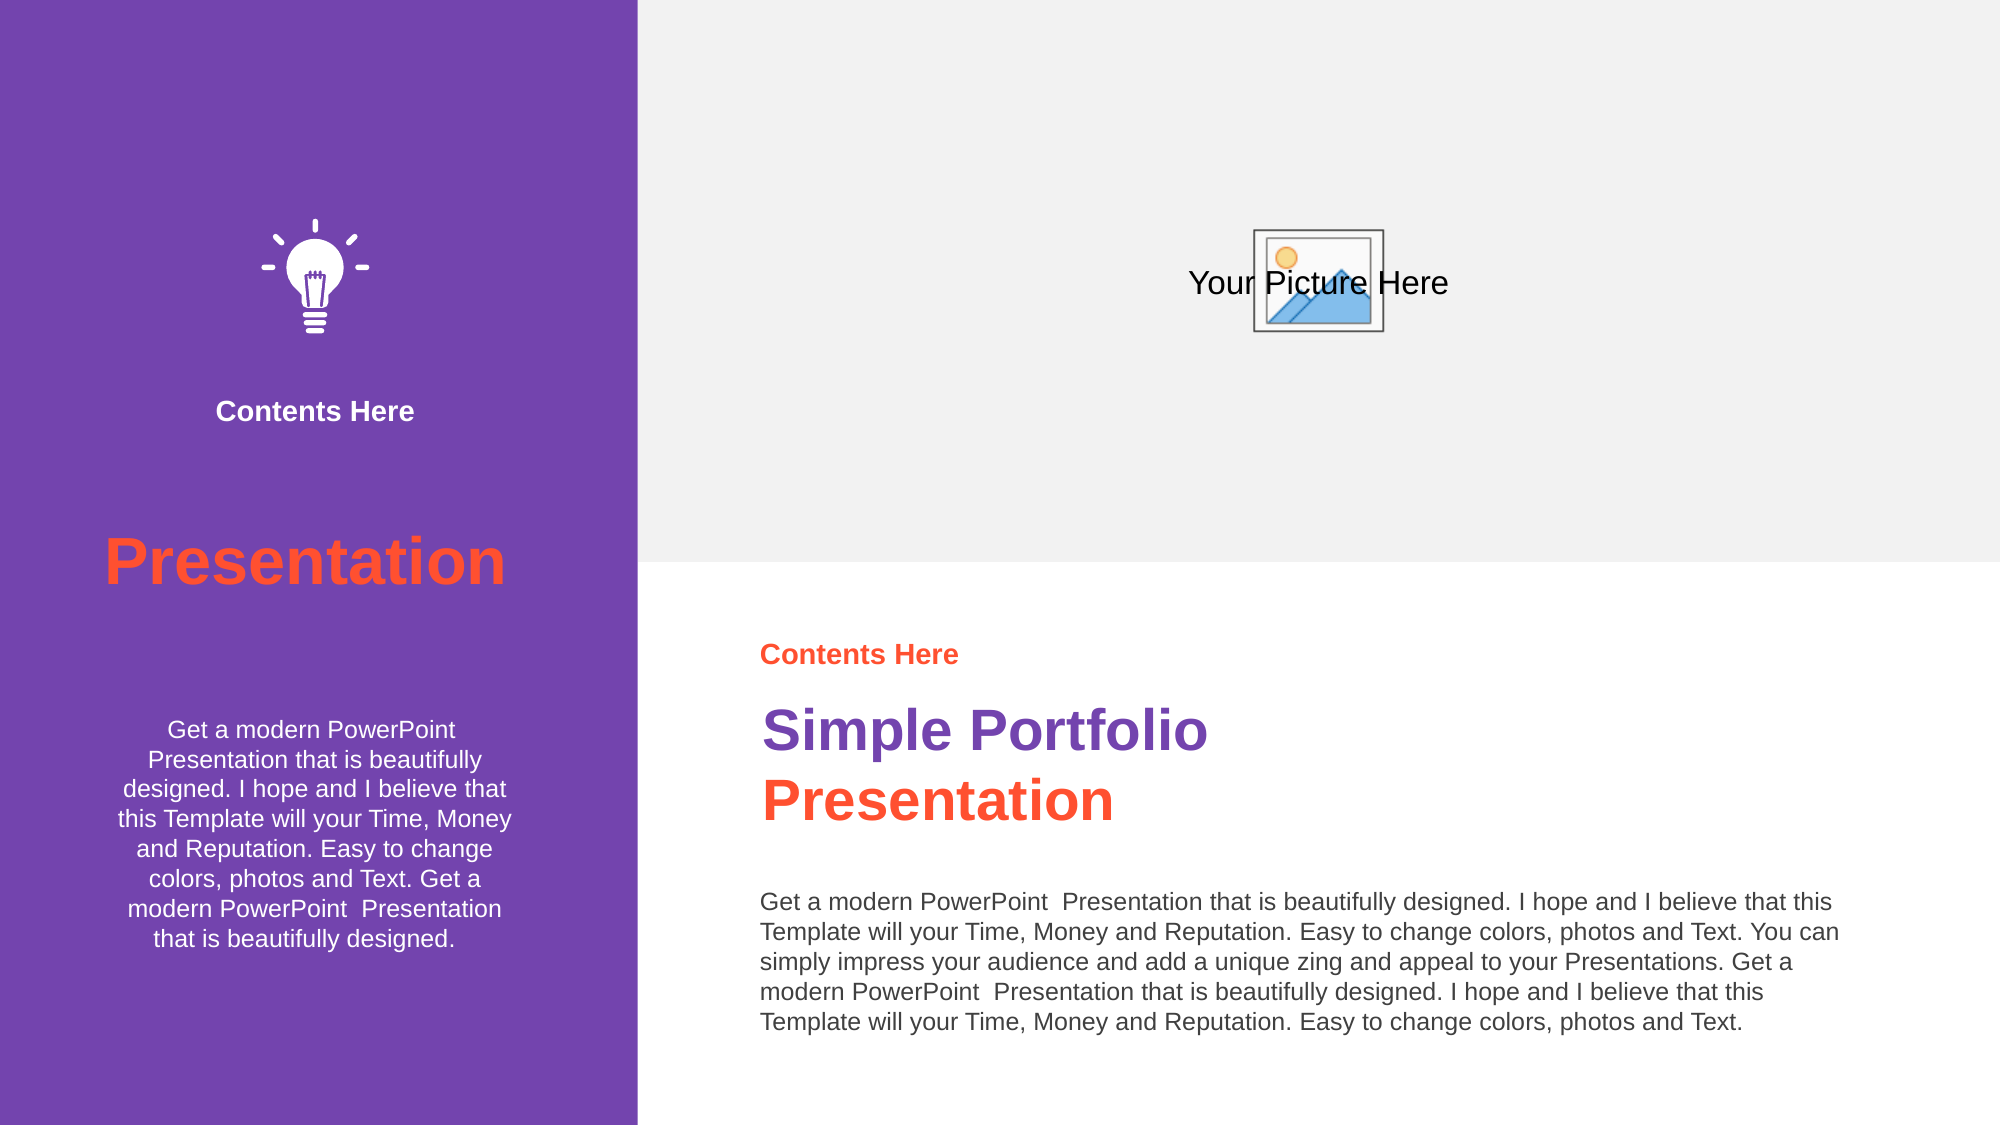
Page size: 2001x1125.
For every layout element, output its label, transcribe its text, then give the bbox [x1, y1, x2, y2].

text_box Portfolio Presentation Designed [89, 430, 542, 686]
text_box Get a modern PowerPoint Presentation that is beautifully designed. I hope and I believe that this Template will your Time, Money and Reputation. Easy to change colors, photos and Text. You can simply impress your audience and add a unique zing and appeal to your Presentations. Get a modern PowerPoint Presentation that is beautifully designed. I hope and I believe that this Template will your Time, Money and Reputation. Easy to change colors, photos and Text. [745, 878, 1882, 1043]
text_box [285, 237, 345, 310]
text_box [301, 311, 329, 335]
text_box [271, 232, 286, 247]
text_box Simple Portfolio Presentation [747, 685, 1241, 840]
text_box [344, 232, 359, 247]
text_box Contents Here [200, 385, 430, 435]
text_box [311, 217, 320, 234]
text_box Get a modern PowerPoint Presentation that is beautifully designed. I hope and I believe that this Template will your Time, Money and Reputation. Easy to change colors, photos and Text. Get a modern PowerPoint Presentation that is beautifully designed. [93, 705, 537, 961]
text_box Contents Here [745, 627, 1244, 678]
text_box [260, 263, 277, 272]
text_box [354, 263, 371, 272]
picture [637, 0, 2000, 563]
